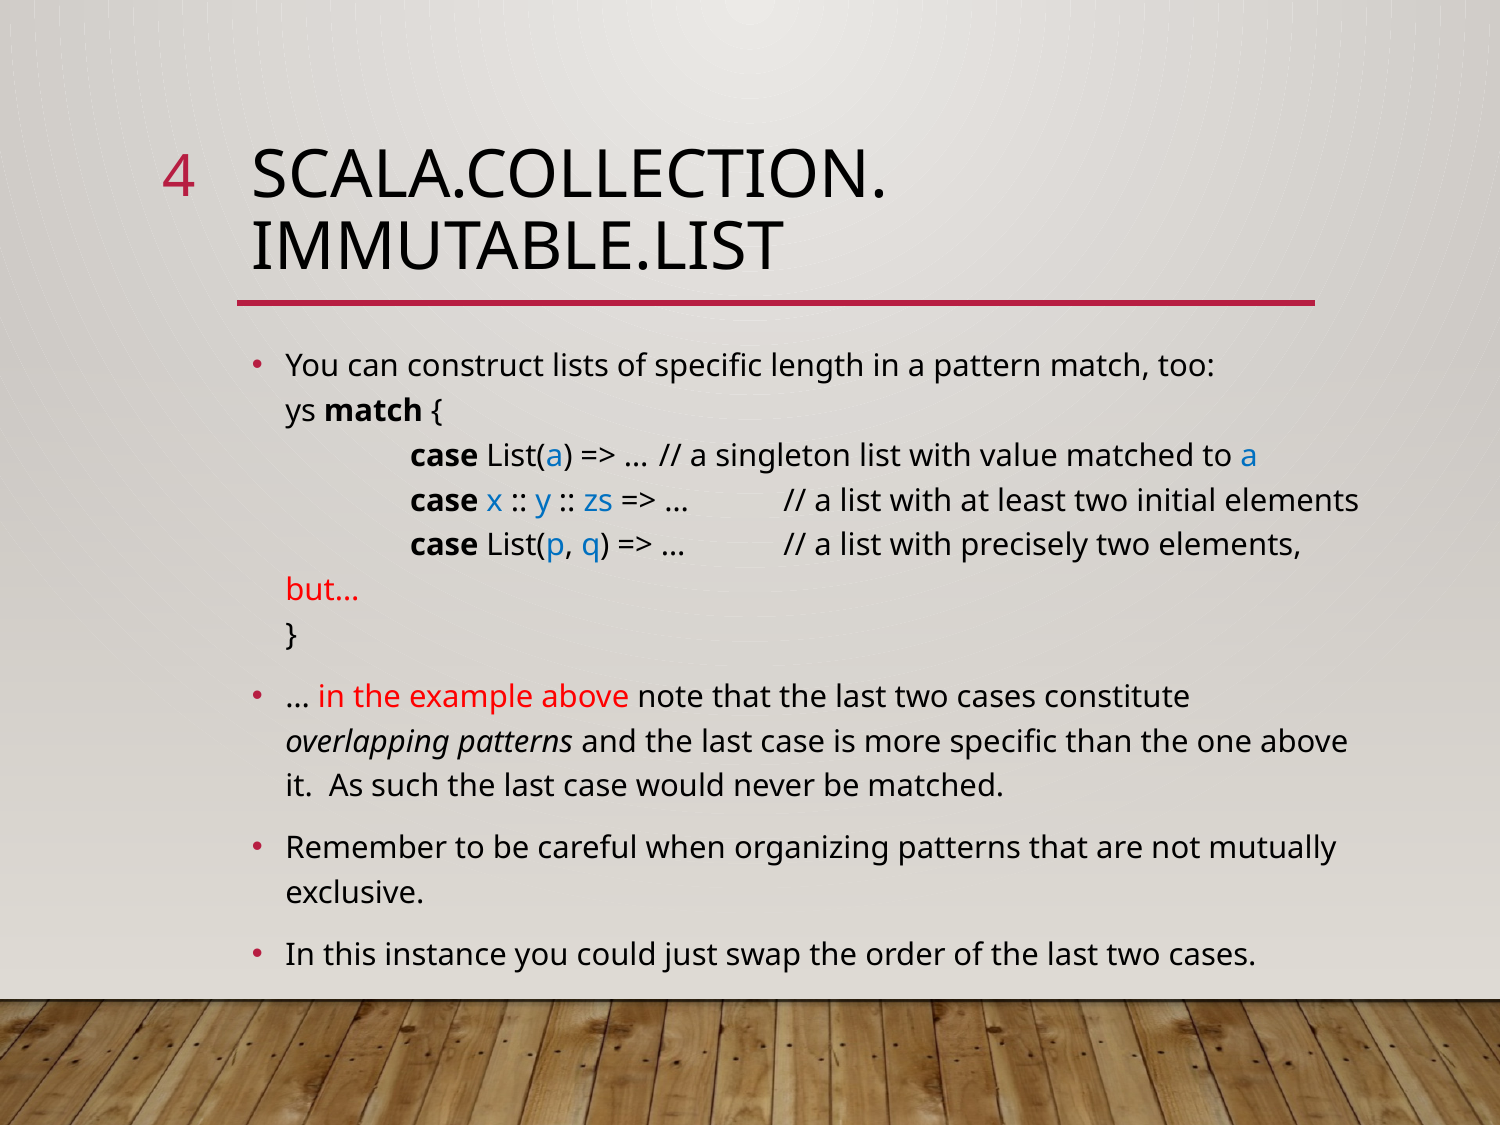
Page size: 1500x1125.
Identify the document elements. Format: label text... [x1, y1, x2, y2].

title Scala.collection. immutable.list [236, 131, 1315, 305]
picture [0, 999, 1500, 1125]
slide_number 4 [80, 131, 211, 214]
list You can construct lists of specific length in a pattern match, too: ys match { case List(a) => … // a singleton list with value matched to a case x :: y :: zs => … // a list with at least two initial elements case List(p, q) => … // a list with precisely two elements, but… } … in the example above note that the last two cases constitute overlapping patterns and the last case is more specific than the one above it. As such the last case would never be matched. Remember to be careful when organizing patterns that are not mutually exclusive. In this instance you could just swap the order of the last two cases. [236, 330, 1375, 981]
